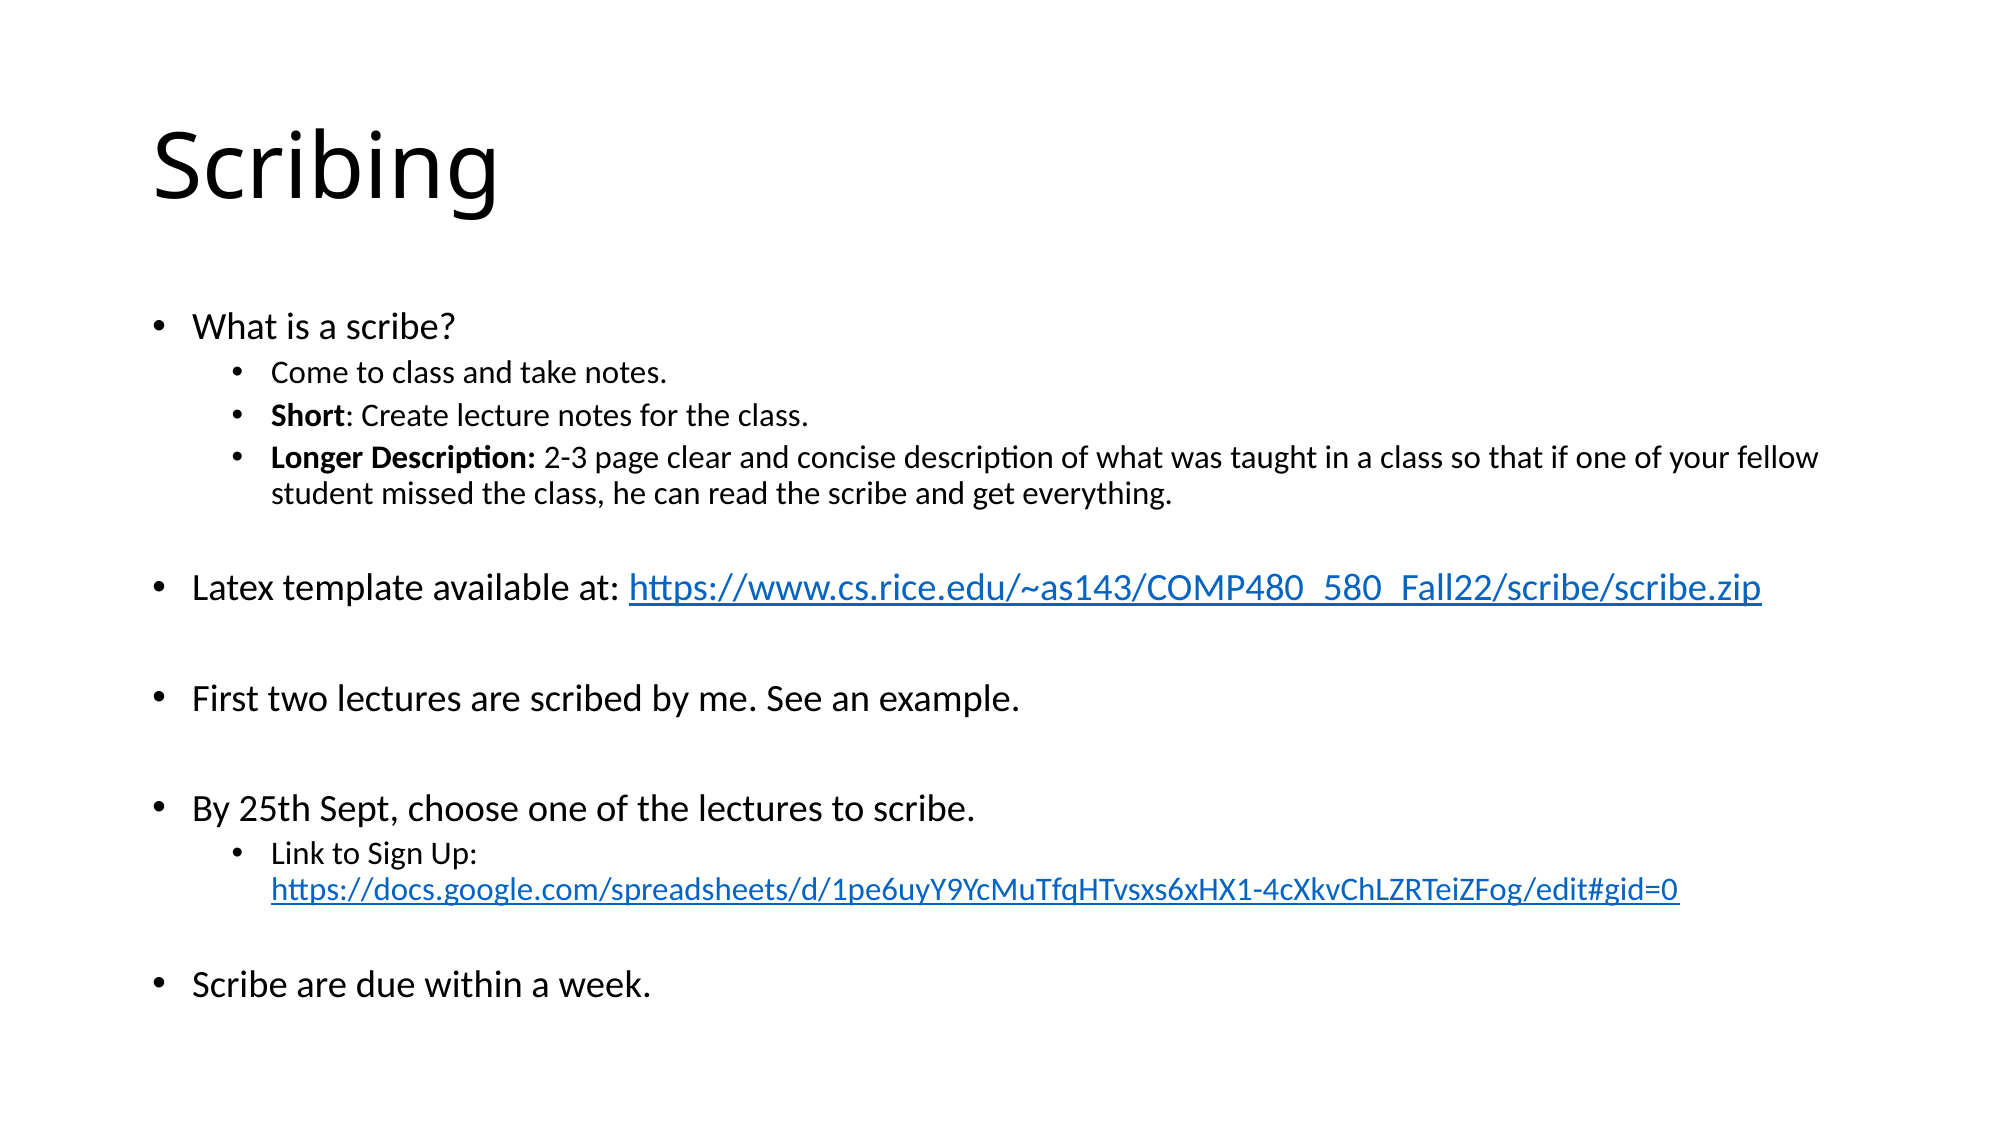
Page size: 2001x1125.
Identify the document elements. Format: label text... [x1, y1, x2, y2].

list What is a scribe? Come to class and take notes. Short: Create lecture notes for the class. Longer Description: 2-3 page clear and concise description of what was taught in a class so that if one of your fellow student missed the class, he can read the scribe and get everything. Latex template available at: https://www.cs.rice.edu/~as143/COMP480_580_Fall22/scribe/scribe.zip First two lectures are scribed by me. See an example. By 25th Sept, choose one of the lectures to scribe. Link to Sign Up: https://docs.google.com/spreadsheets/d/1pe6uyY9YcMuTfqHTvsxs6xHX1-4cXkvChLZRTeiZFog/edit#gid=0 Scribe are due within a week. [137, 299, 1863, 1014]
title Scribing [137, 59, 1863, 278]
